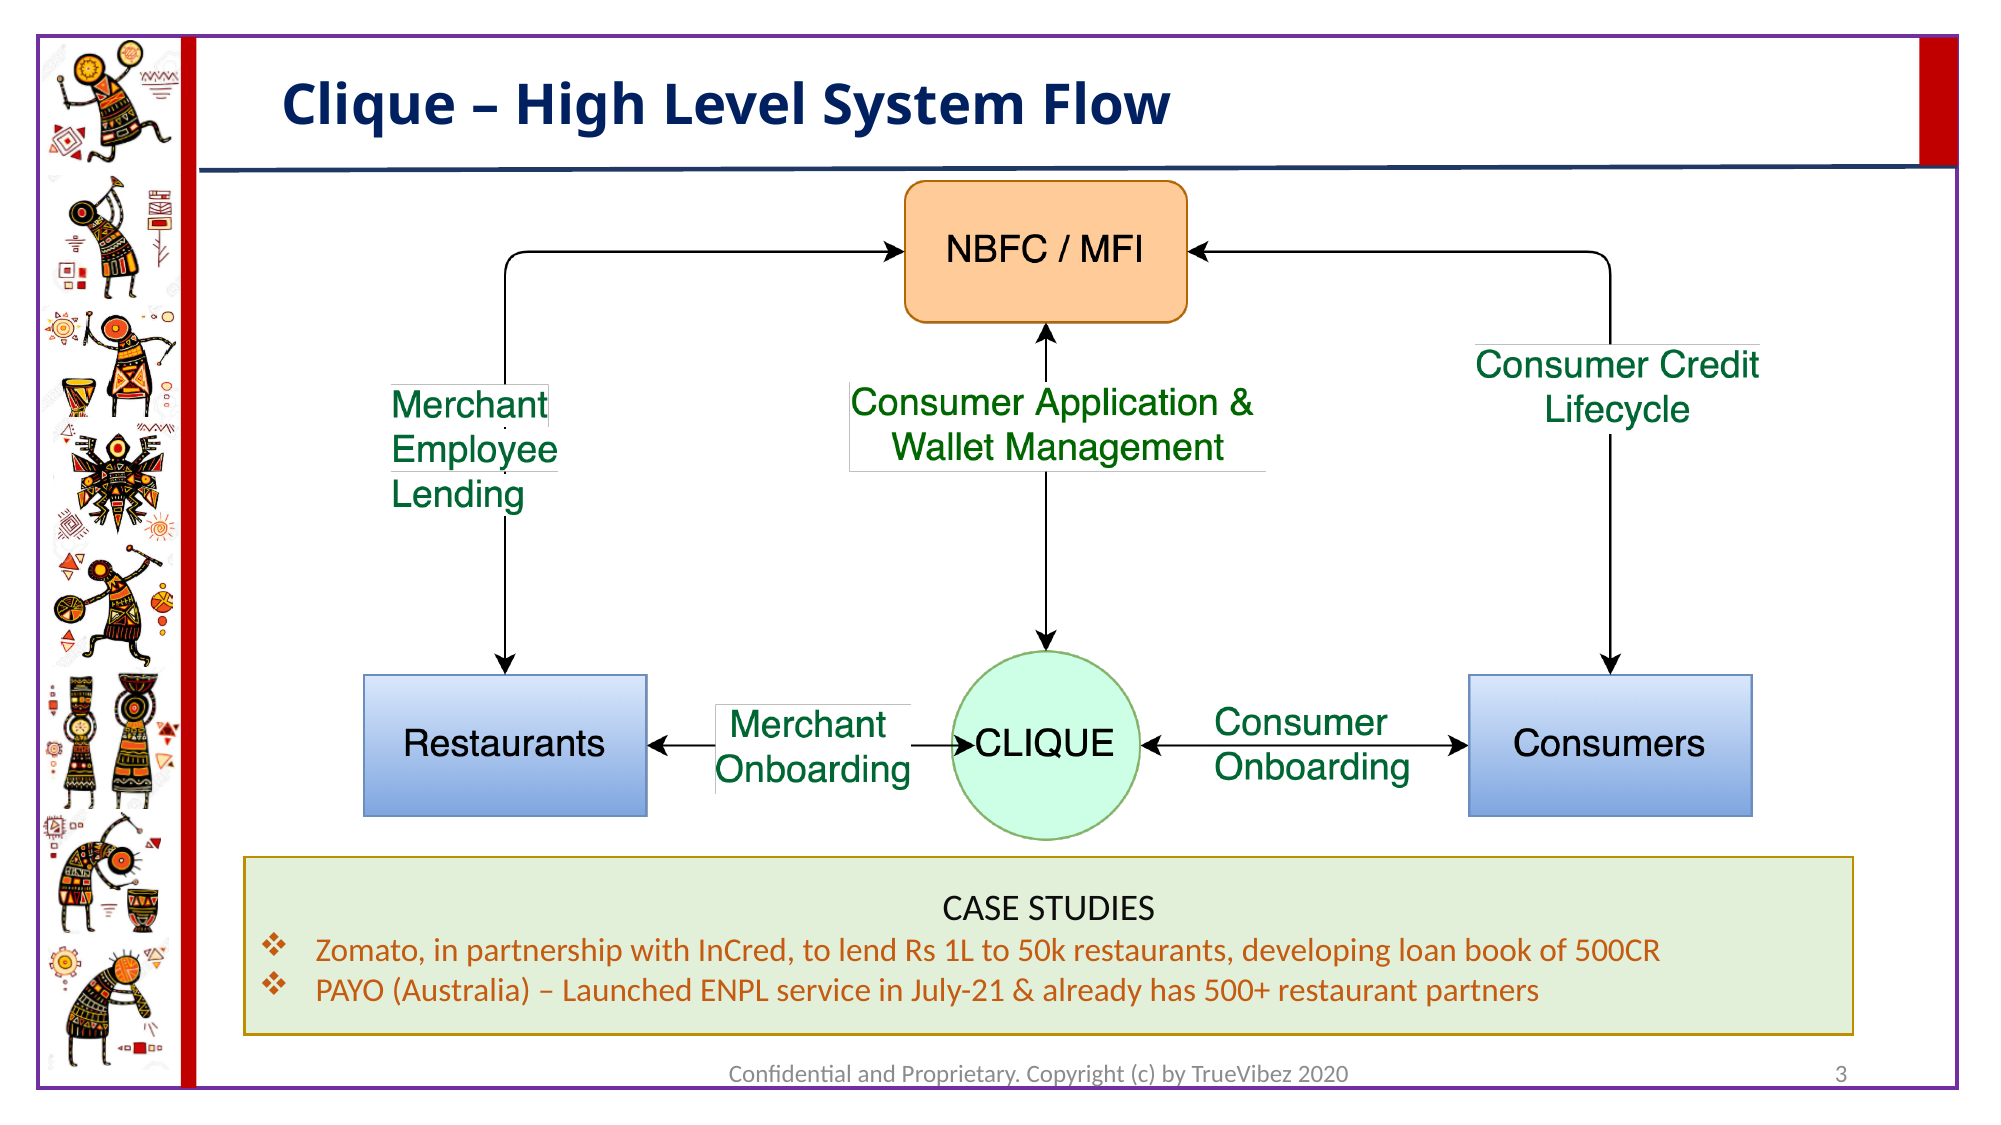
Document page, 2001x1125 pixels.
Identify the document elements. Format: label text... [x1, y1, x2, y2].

picture [47, 937, 169, 1070]
text_box CASE STUDIES Zomato, in partnership with InCred, to lend Rs 1L to 50k restaurants, developing loan book of 500CR PAYO (Australia) – Launched ENPL service in July-21 & already has 500+ restaurant partners [243, 856, 1854, 1036]
picture [339, 156, 1783, 865]
text_box Clique – High Level System Flow [266, 60, 1436, 143]
slide_number 3 [1412, 1042, 1863, 1103]
text_box [37, 35, 1958, 1089]
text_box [199, 166, 339, 171]
picture [42, 40, 184, 171]
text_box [1783, 166, 1958, 171]
picture [42, 305, 182, 934]
text_box [180, 36, 197, 1089]
footer Confidential and Proprietary. Copyright (c) by TrueVibez 2020 [701, 1042, 1377, 1103]
picture [42, 175, 181, 301]
text_box [1918, 37, 1959, 167]
